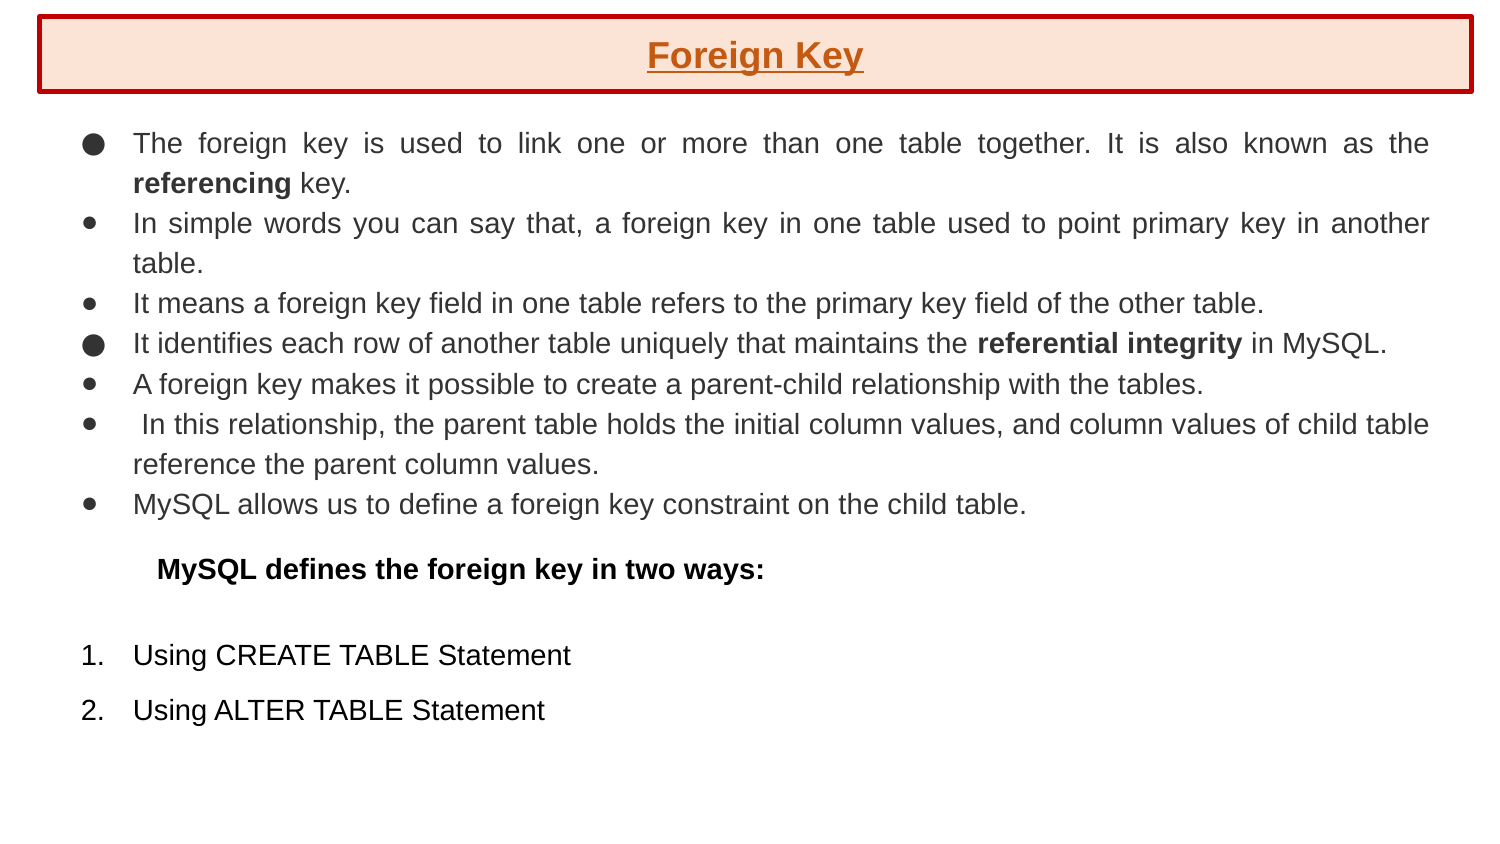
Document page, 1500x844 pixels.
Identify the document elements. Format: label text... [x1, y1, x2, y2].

text_box Foreign Key [39, 16, 1472, 92]
text_box The foreign key is used to link one or more than one table together. It is also known as the referencing key. In simple words you can say that, a foreign key in one table used to point primary key in another table. It means a foreign key field in one table refers to the primary key field of the other table. It identifies each row of another table uniquely that maintains the referential integrity in MySQL. A foreign key makes it possible to create a parent-child relationship with the tables. In this relationship, the parent table holds the initial column values, and column values of child table reference the parent column values. MySQL allows us to define a foreign key constraint on the child table. MySQL defines the foreign key in two ways: Using CREATE TABLE Statement Using ALTER TABLE Statement [42, 103, 1447, 741]
